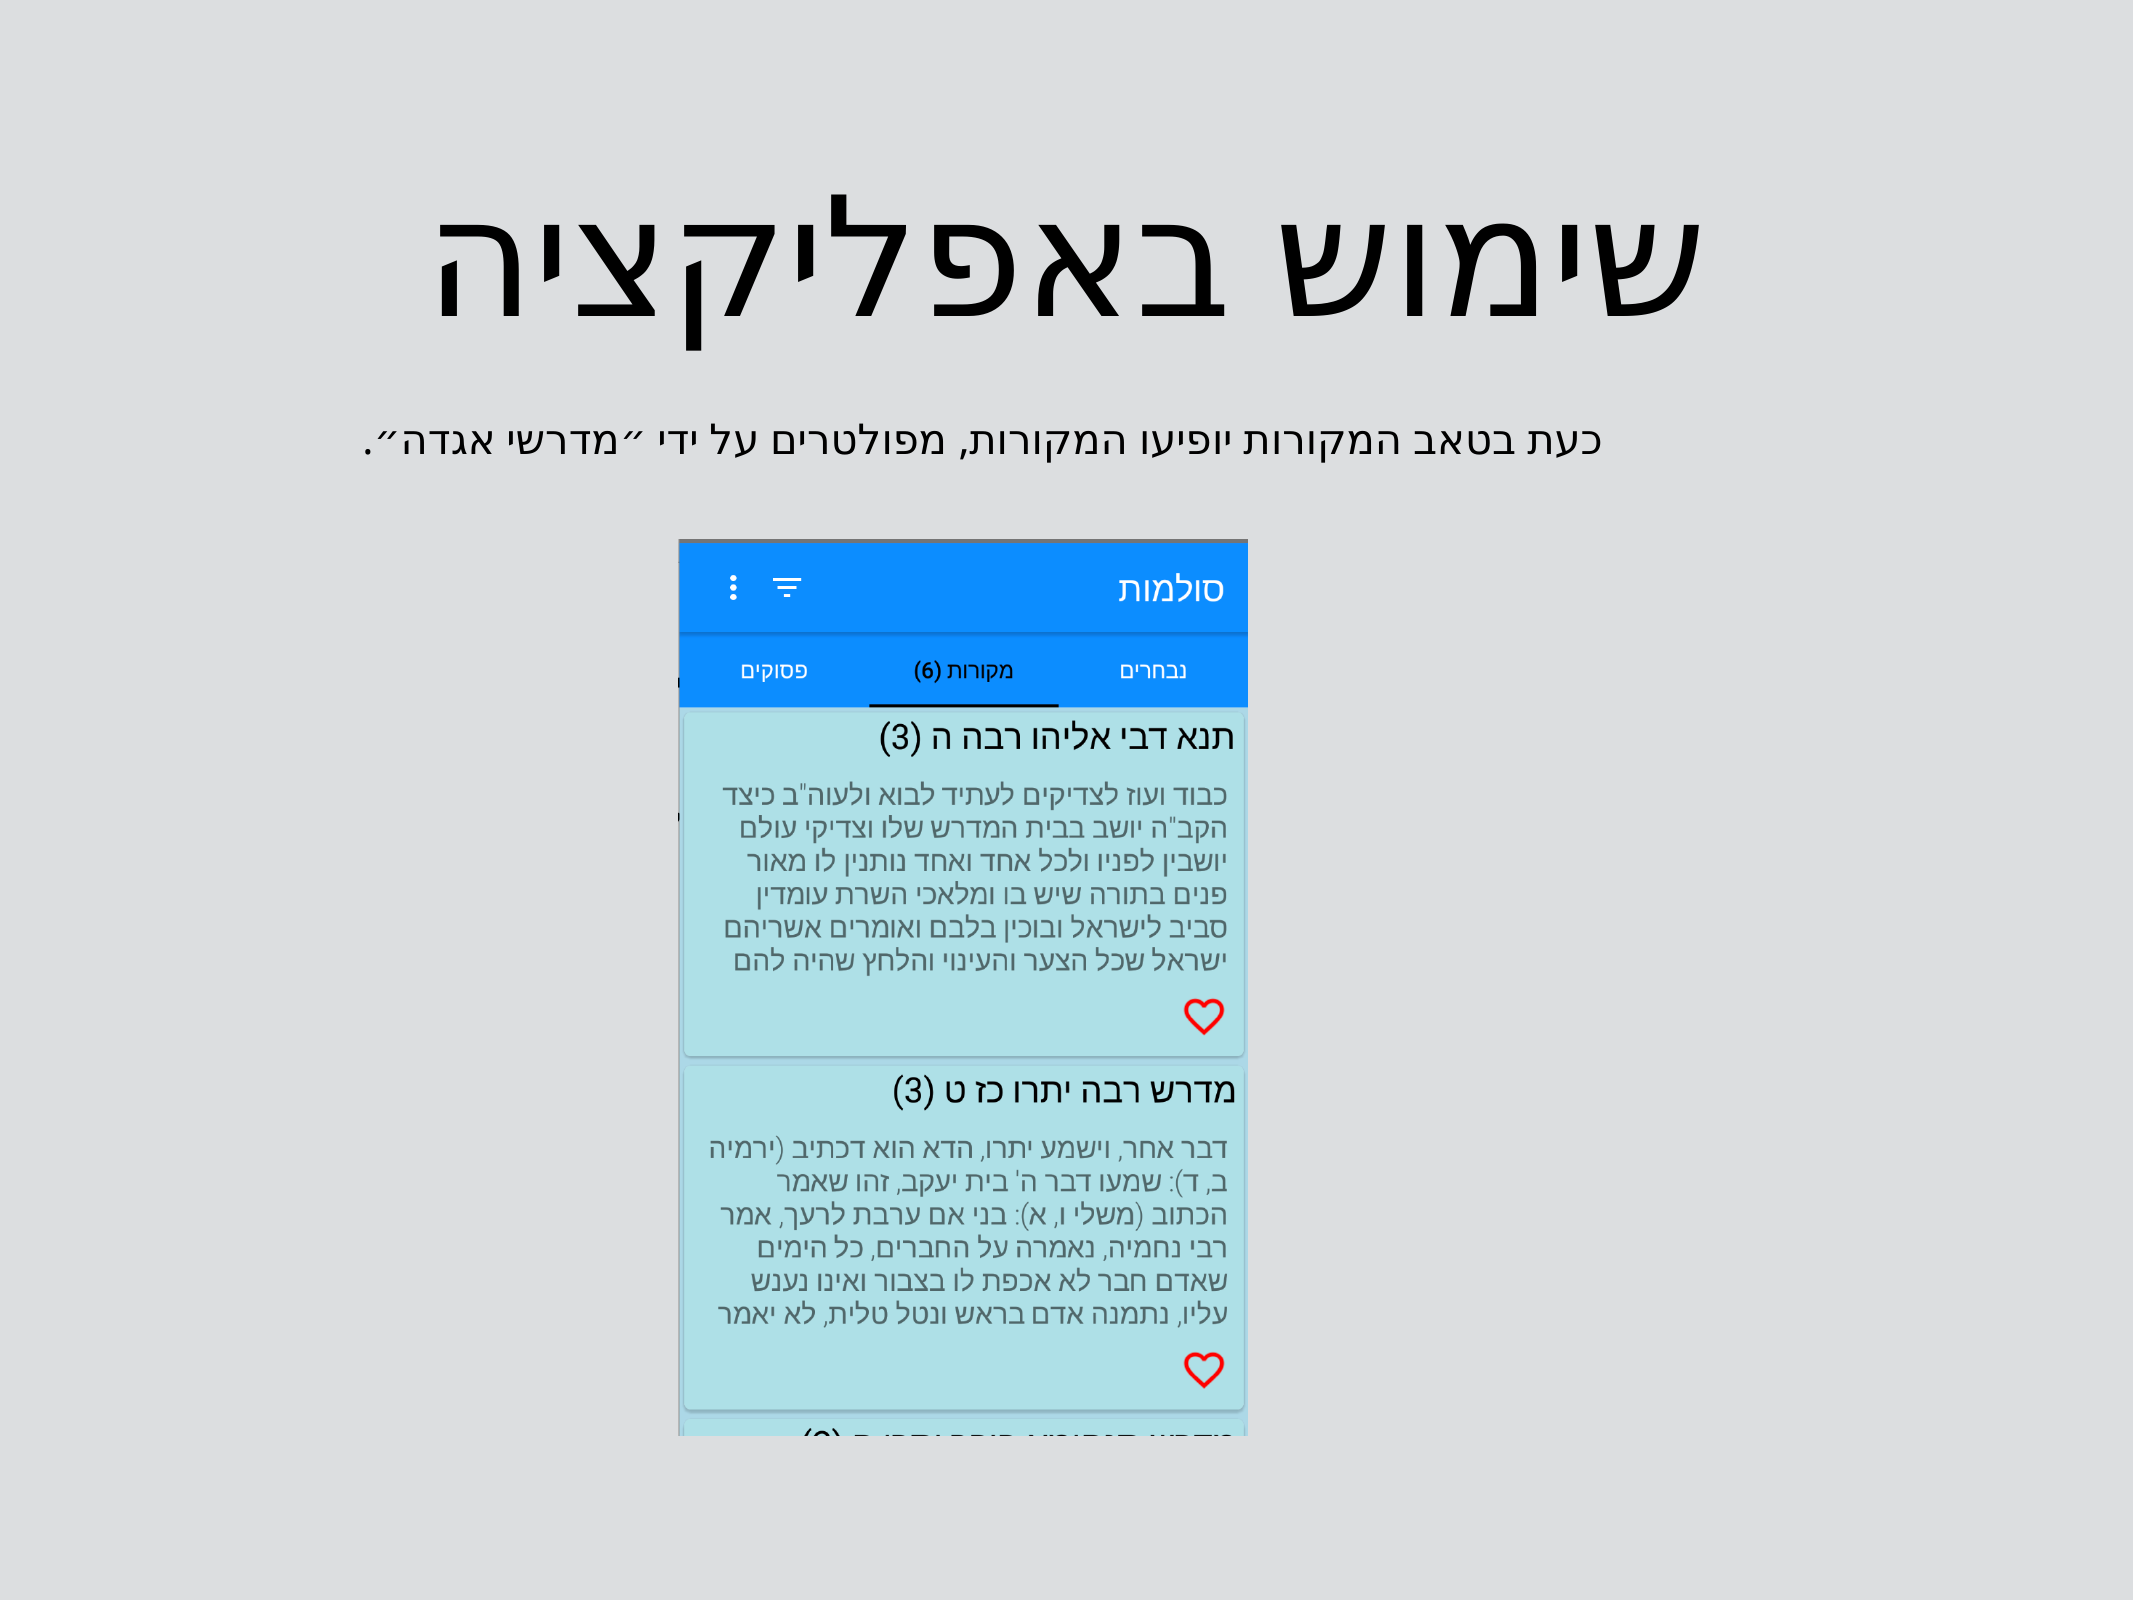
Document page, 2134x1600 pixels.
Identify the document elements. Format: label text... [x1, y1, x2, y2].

title שימוש באפליקציה [155, 72, 1978, 428]
text_box כעת בטאב המקורות יופיעו המקורות, מפולטרים על ידי ״מדרשי אגדה״. [314, 404, 1612, 471]
picture [678, 539, 1248, 1436]
